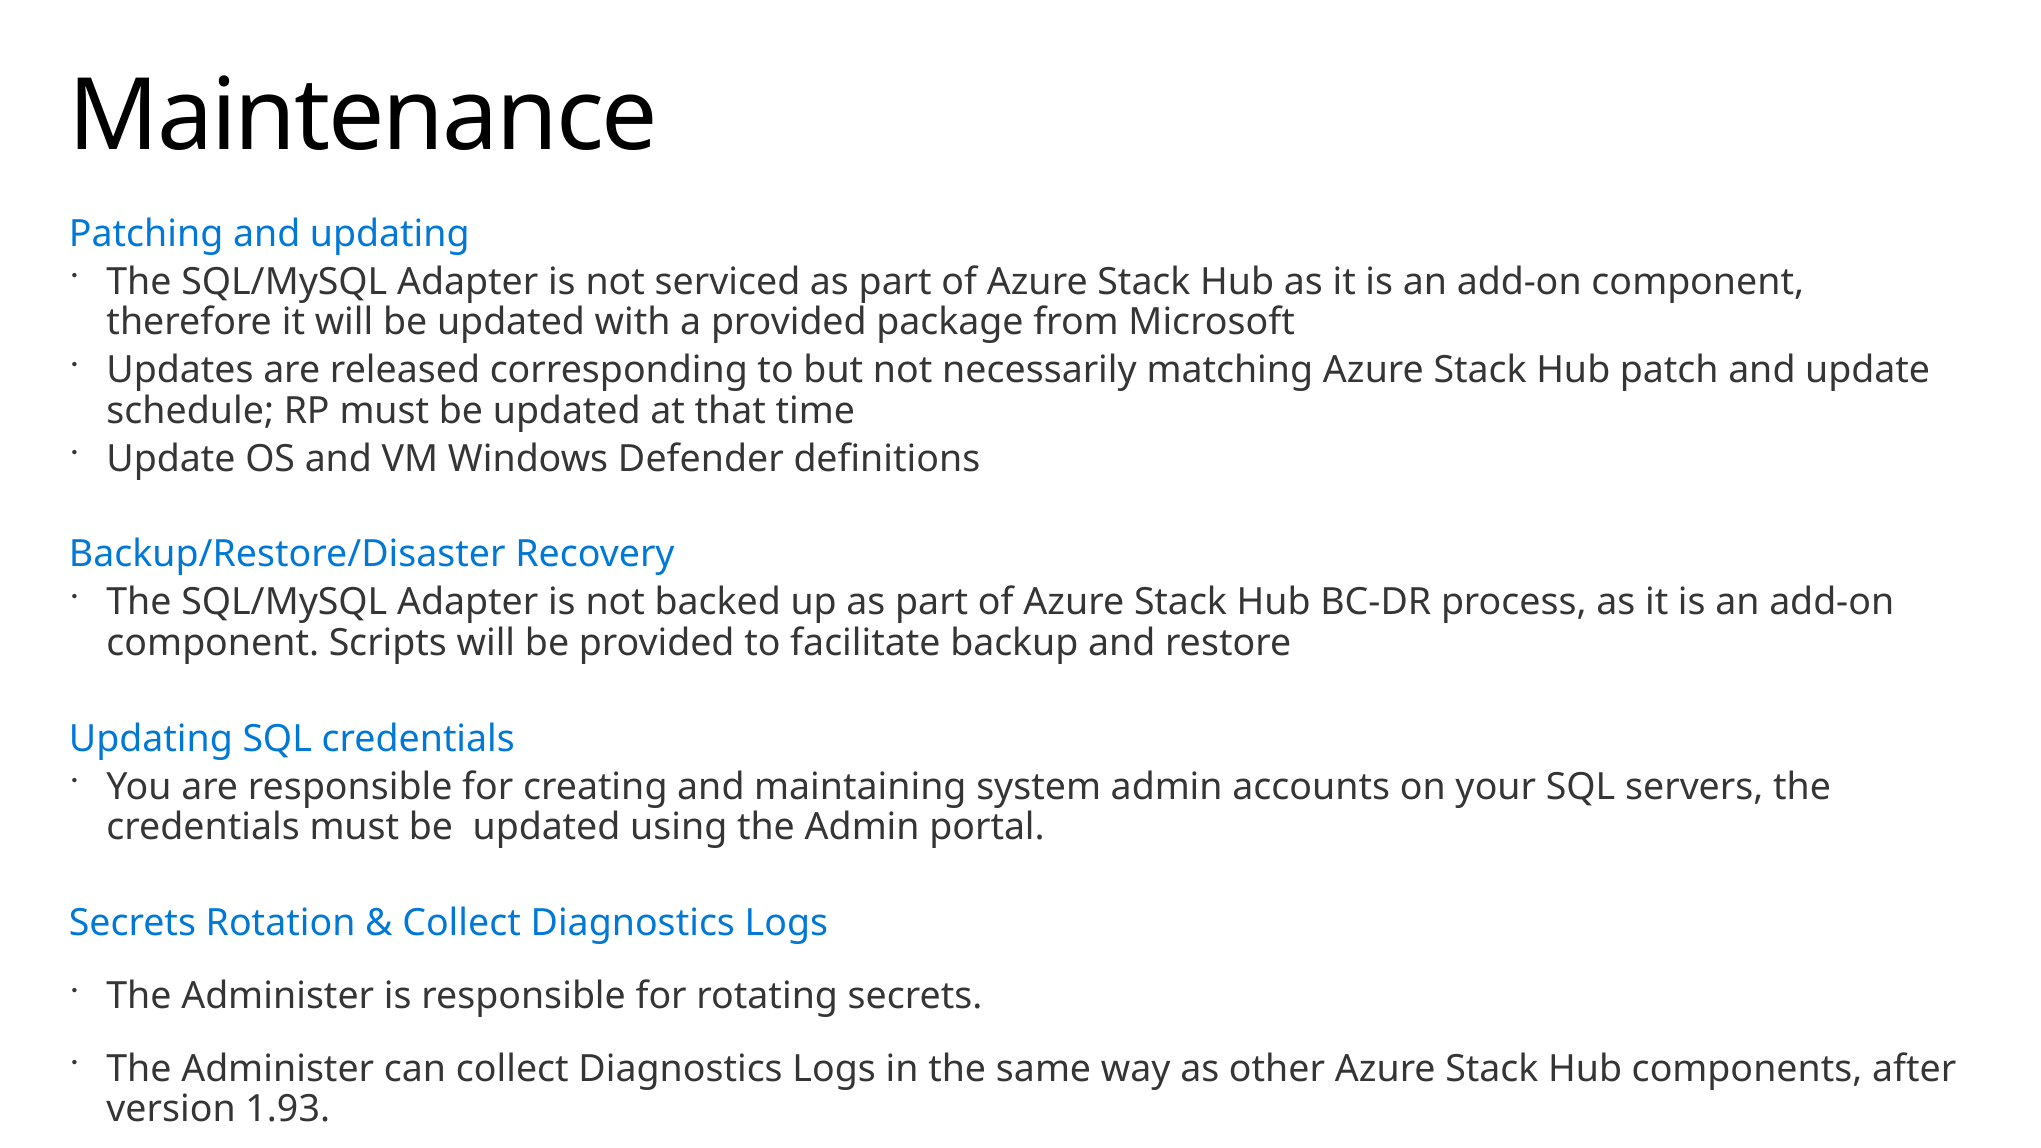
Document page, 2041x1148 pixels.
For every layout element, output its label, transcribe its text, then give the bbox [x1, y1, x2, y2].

title Maintenance [45, 48, 1996, 199]
text_box Patching and updating The SQL/MySQL Adapter is not serviced as part of Azure Stack Hub as it is an add-on component, therefore it will be updated with a provided package from Microsoft Updates are released corresponding to but not necessarily matching Azure Stack Hub patch and update schedule; RP must be updated at that time Update OS and VM Windows Defender definitions Backup/Restore/Disaster Recovery The SQL/MySQL Adapter is not backed up as part of Azure Stack Hub BC-DR process, as it is an add-on component. Scripts will be provided to facilitate backup and restore Updating SQL credentials You are responsible for creating and maintaining system admin accounts on your SQL servers, the credentials must be updated using the Admin portal. Secrets Rotation & Collect Diagnostics Logs The Administer is responsible for rotating secrets. The Administer can collect Diagnostics Logs in the same way as other Azure Stack Hub components, after version 1.93. [45, 198, 1995, 1099]
